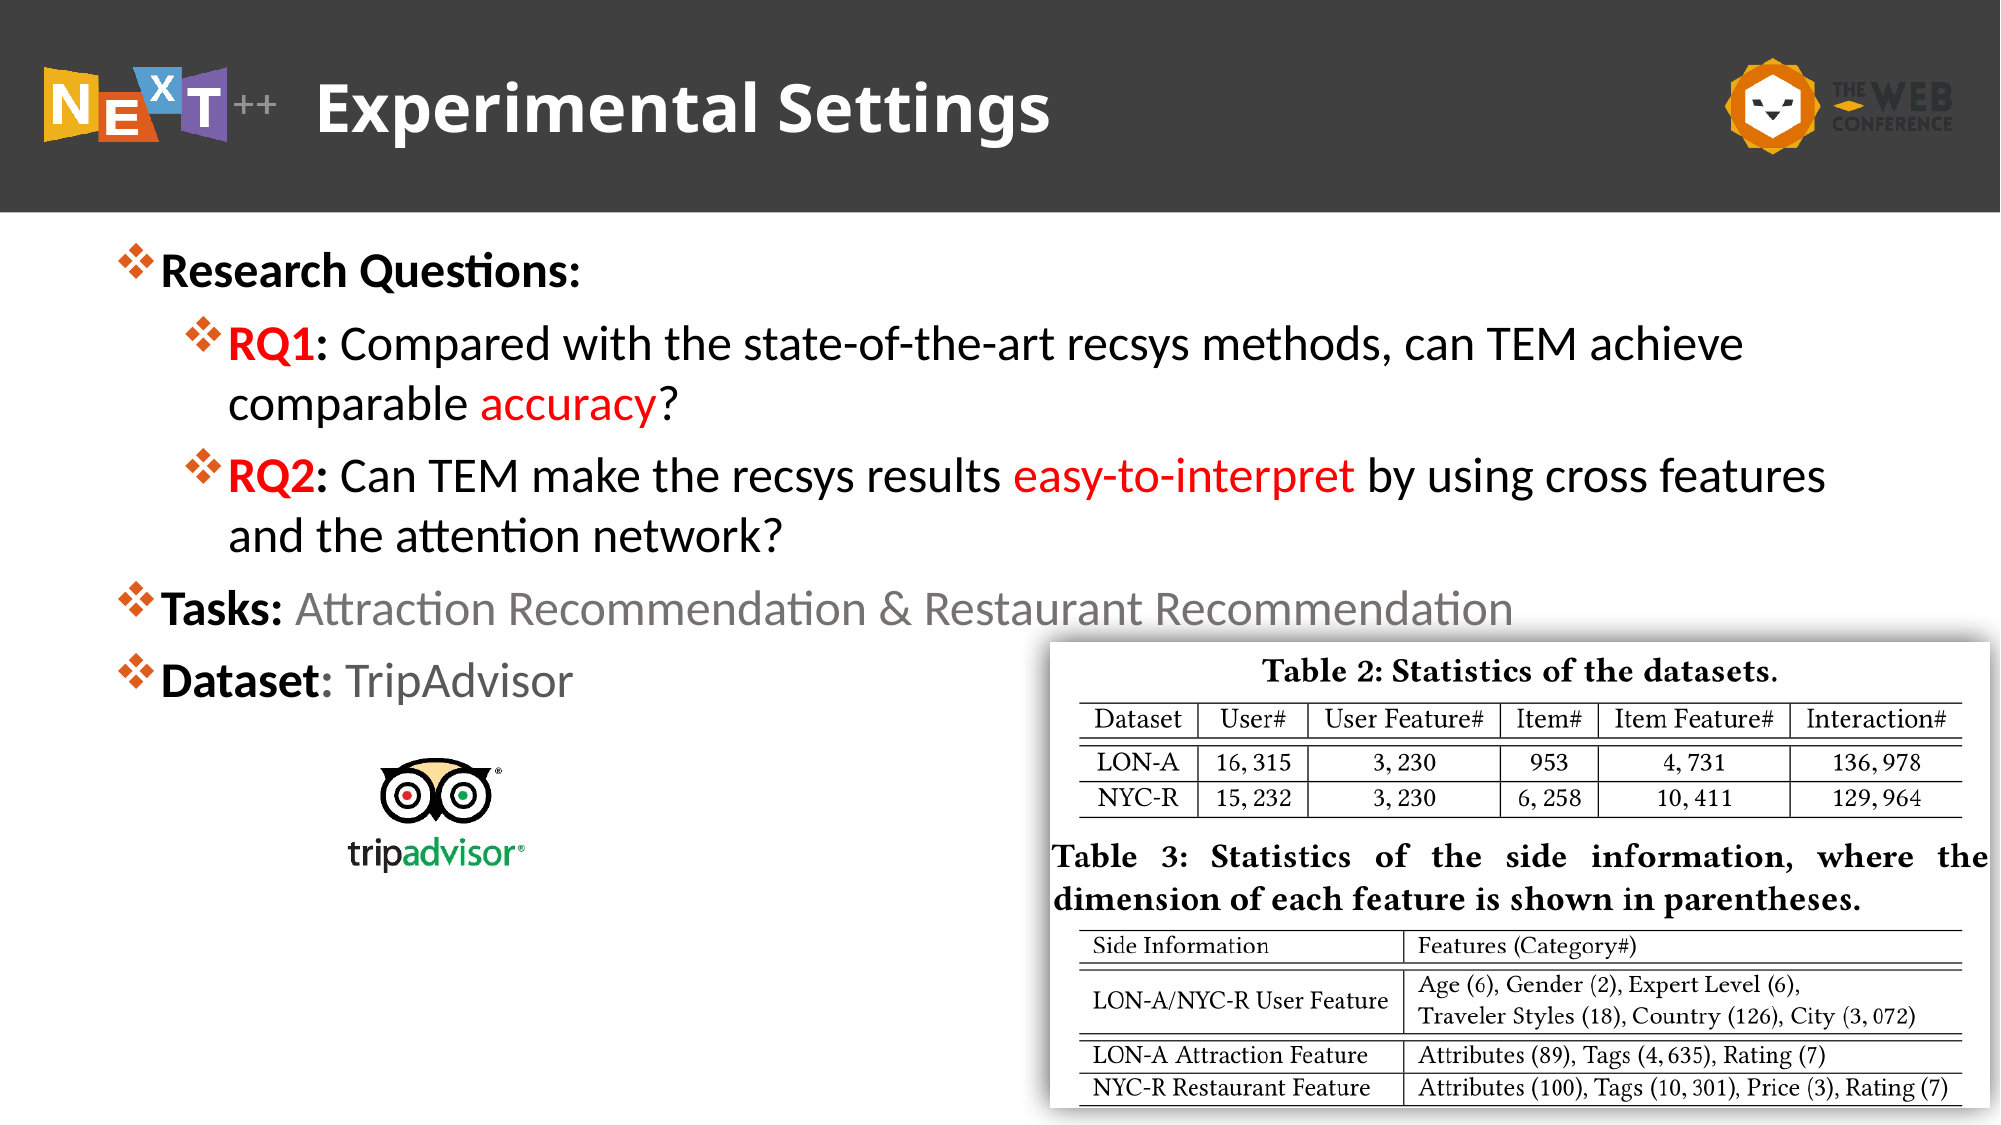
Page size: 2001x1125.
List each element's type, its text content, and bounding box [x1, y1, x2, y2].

picture [1715, 53, 1962, 159]
picture [44, 67, 276, 146]
text_box [0, 0, 2000, 214]
text_box Experimental Settings [299, 17, 1695, 195]
text_box Research Questions: RQ1: Compared with the state-of-the-art recsys methods, can TEM achieve comparable accuracy? RQ2: Can TEM make the recsys results easy-to-interpret by using cross features and the attention network? Tasks: Attraction Recommendation & Restaurant Recommendation Dataset: TripAdvisor [99, 230, 1901, 716]
picture [309, 730, 563, 900]
picture [1049, 642, 1990, 1108]
